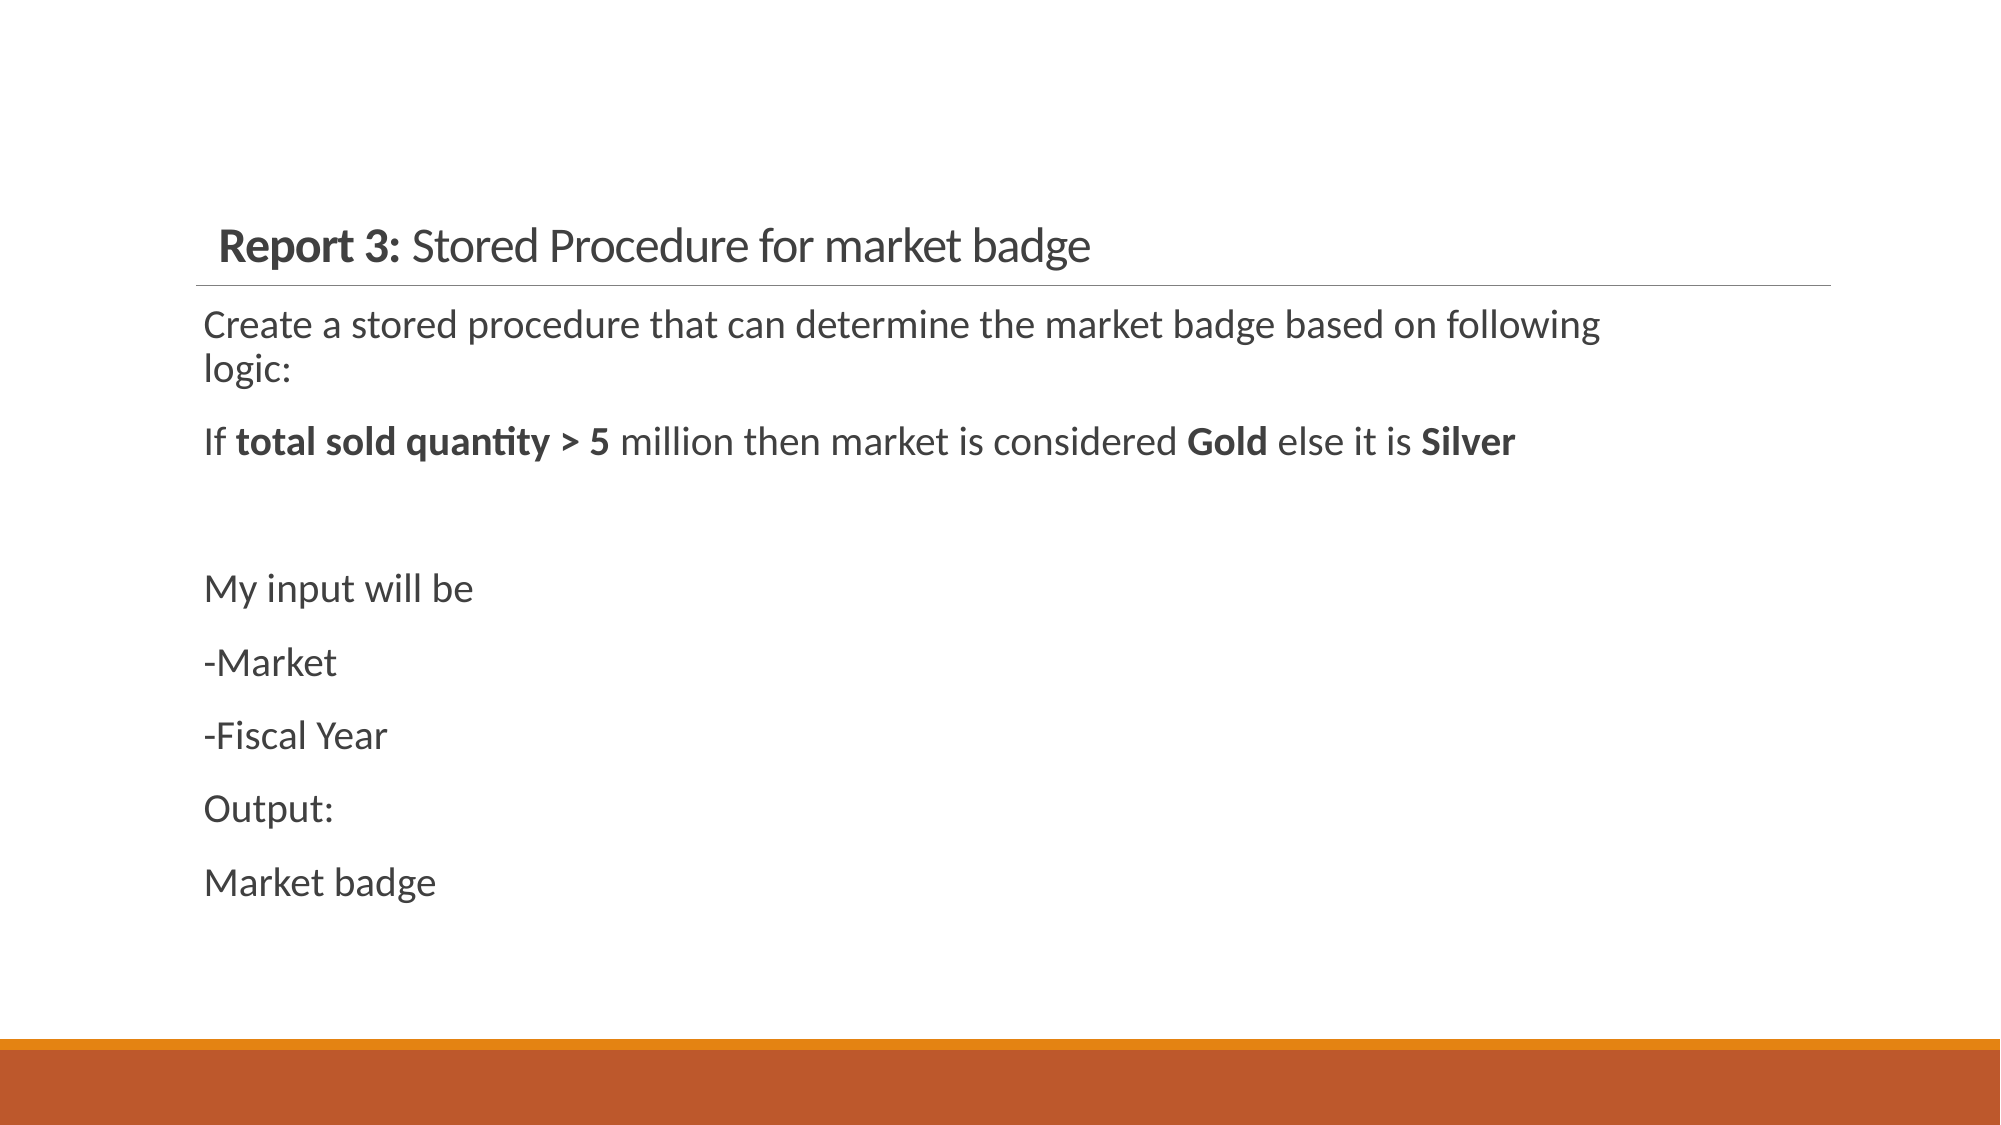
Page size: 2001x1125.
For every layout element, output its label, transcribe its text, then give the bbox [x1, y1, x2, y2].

title Report 3: Stored Procedure for market badge [203, 70, 1657, 281]
list Create a stored procedure that can determine the market badge based on following logic: If total sold quantity > 5 million then market is considered Gold else it is Silver My input will be -Market -Fiscal Year Output: Market badge [203, 294, 1667, 915]
